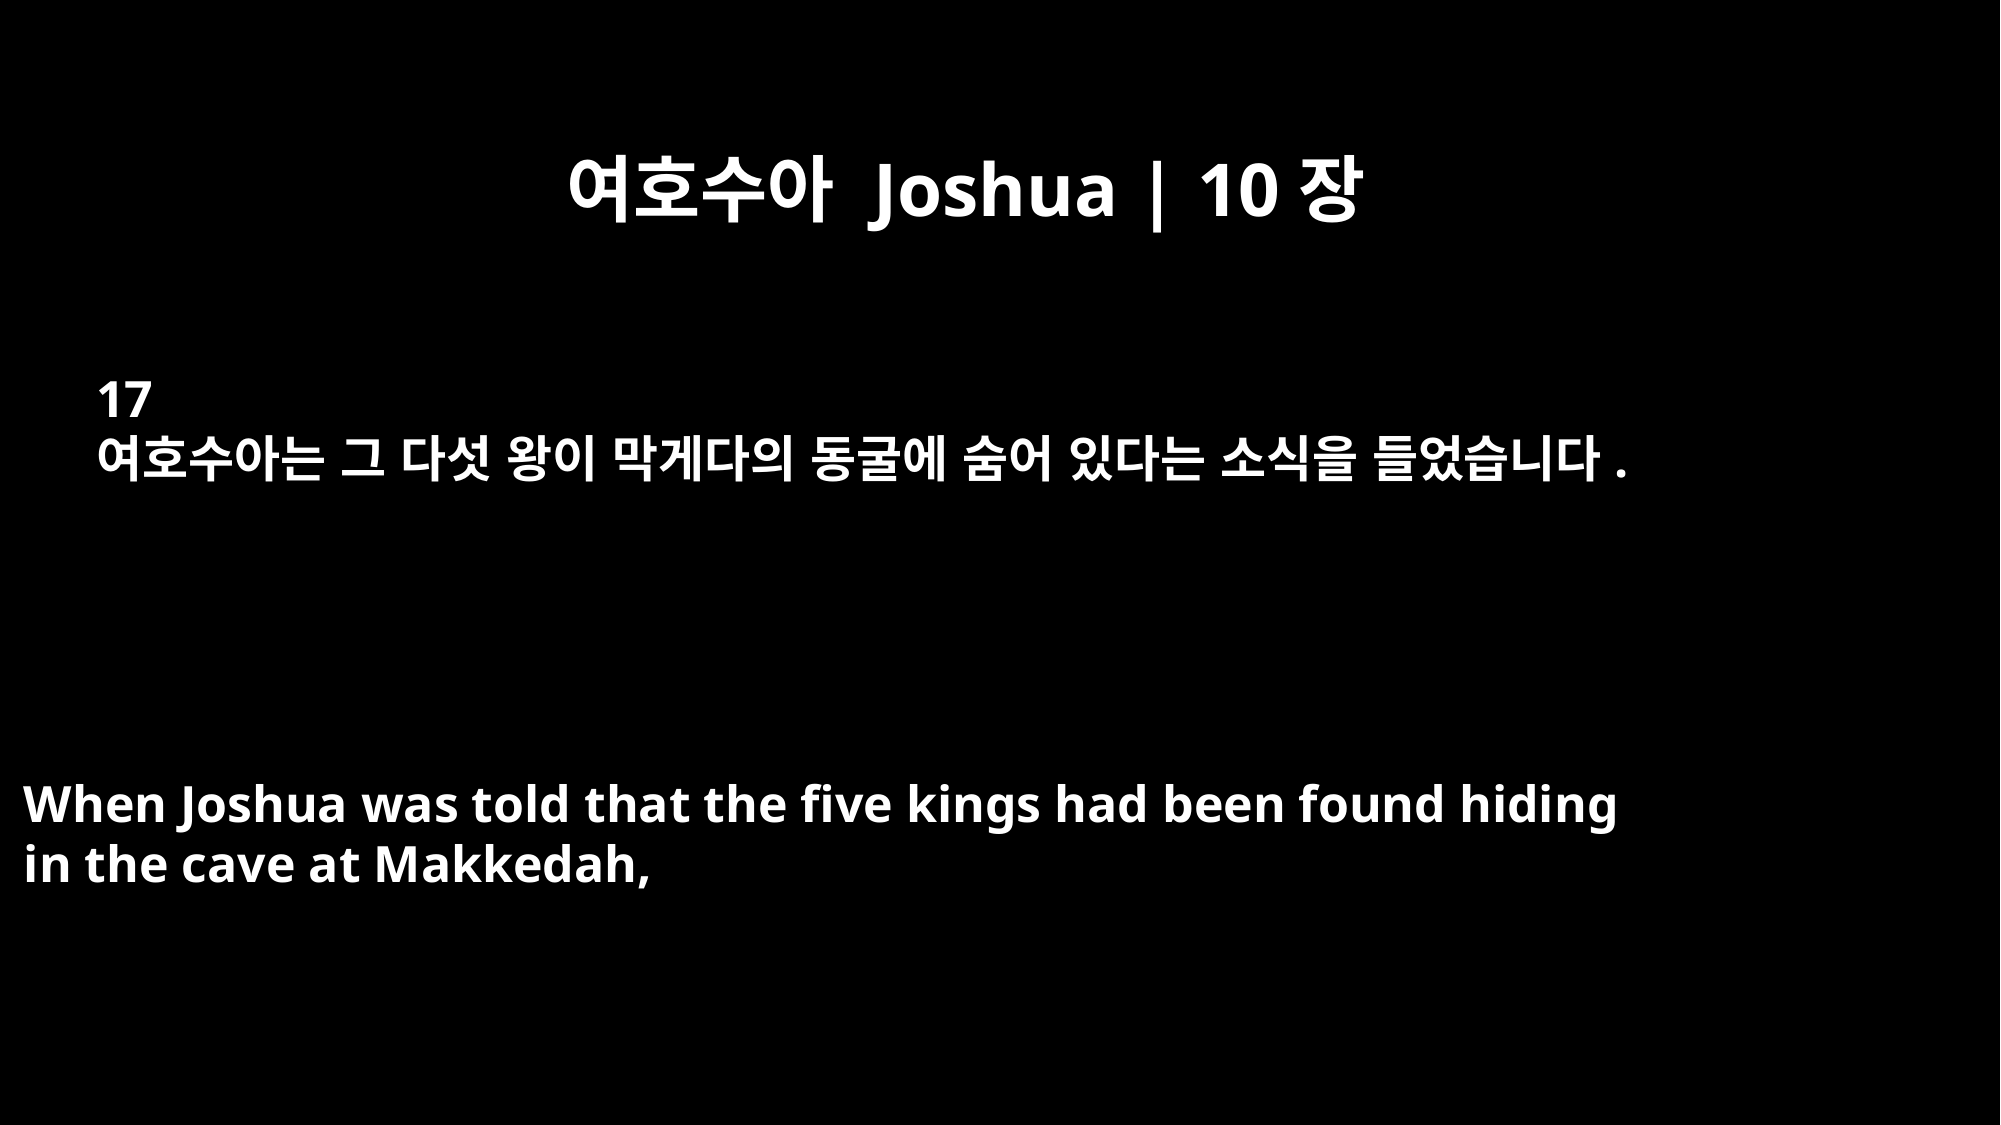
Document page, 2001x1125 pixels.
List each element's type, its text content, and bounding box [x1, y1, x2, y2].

text_box 17 여호수아는 그 다섯 왕이 막게다의 동굴에 숨어 있다는 소식을 들었습니다. [81, 359, 1644, 495]
text_box 여호수아 Joshua | 10장 [551, 136, 1381, 239]
text_box When Joshua was told that the five kings had been found hiding in the cave at Makkedah, [9, 764, 1648, 900]
